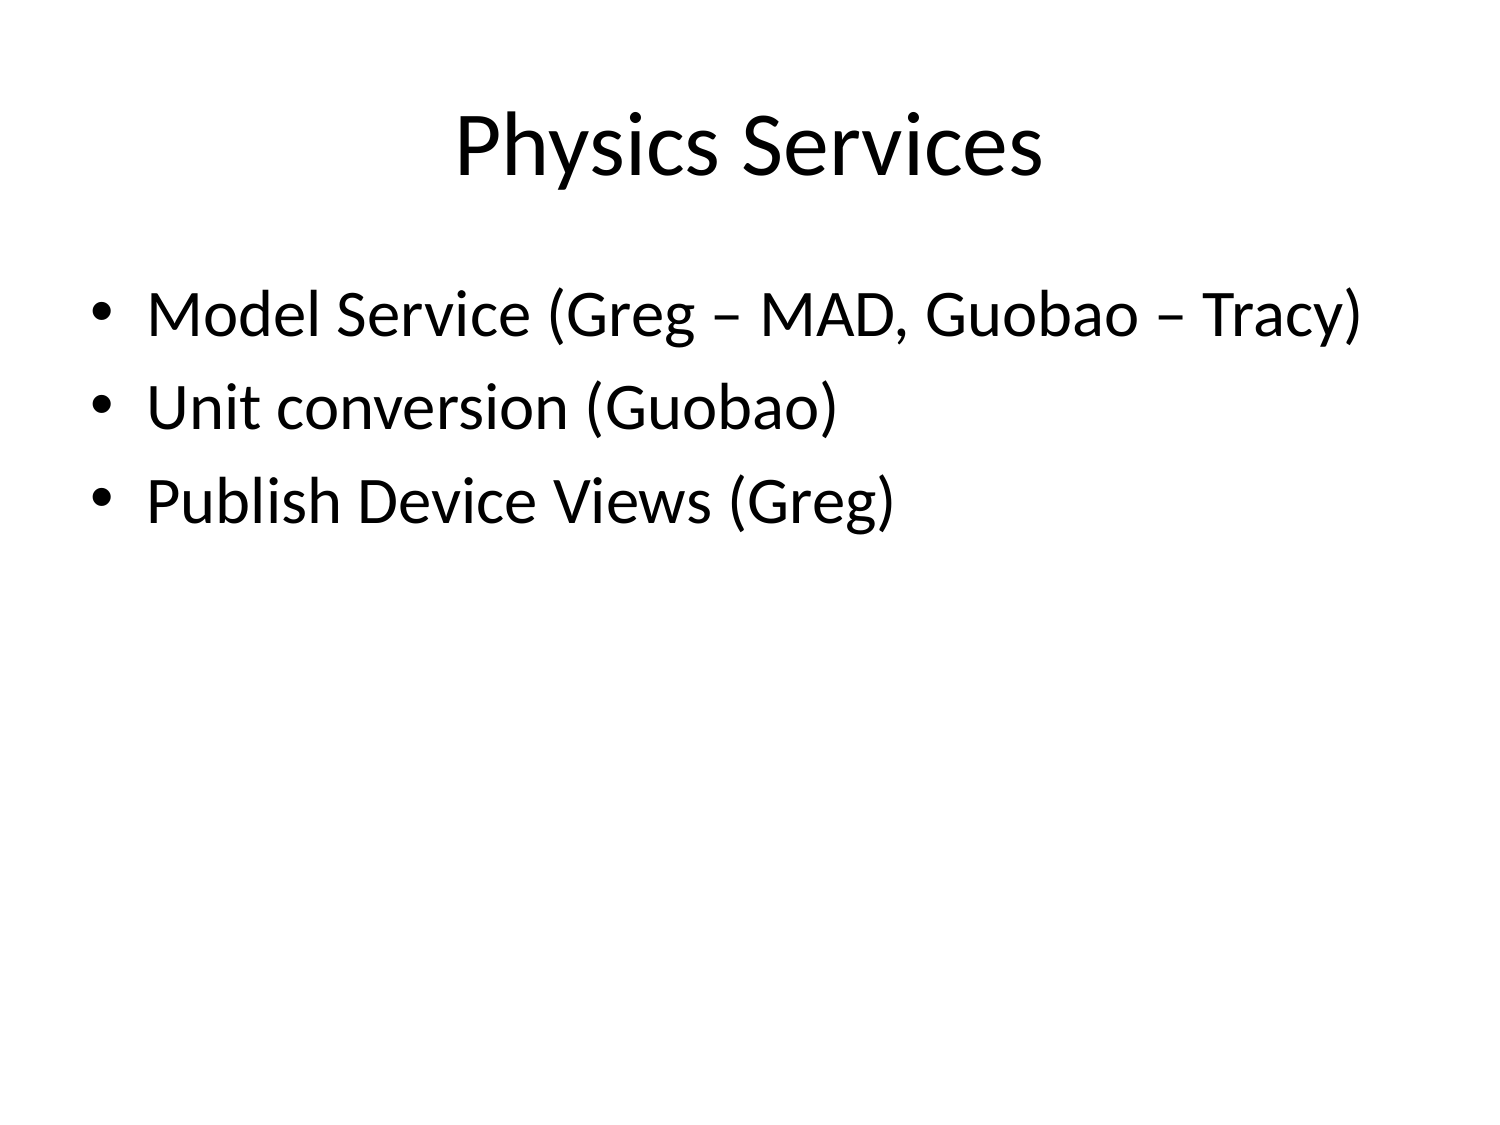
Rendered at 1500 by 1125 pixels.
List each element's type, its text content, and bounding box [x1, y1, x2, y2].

title Physics Services [75, 45, 1425, 233]
list Model Service (Greg – MAD, Guobao – Tracy) Unit conversion (Guobao) Publish Device Views (Greg) [75, 262, 1425, 1005]
